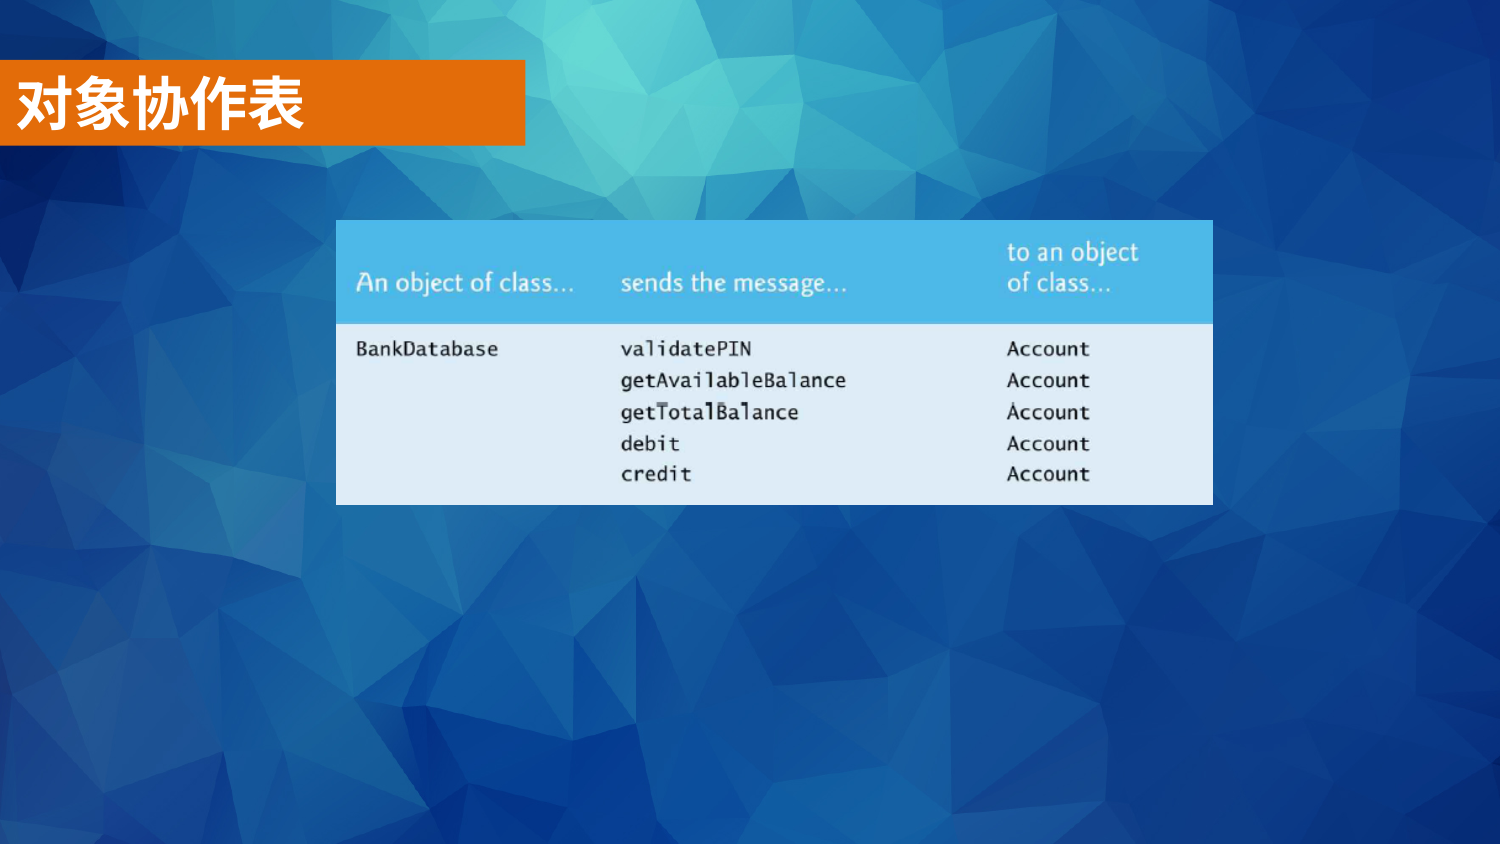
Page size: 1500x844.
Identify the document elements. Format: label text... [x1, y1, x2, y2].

picture [0, 0, 1500, 844]
text_box 对象协作表 [0, 59, 526, 145]
